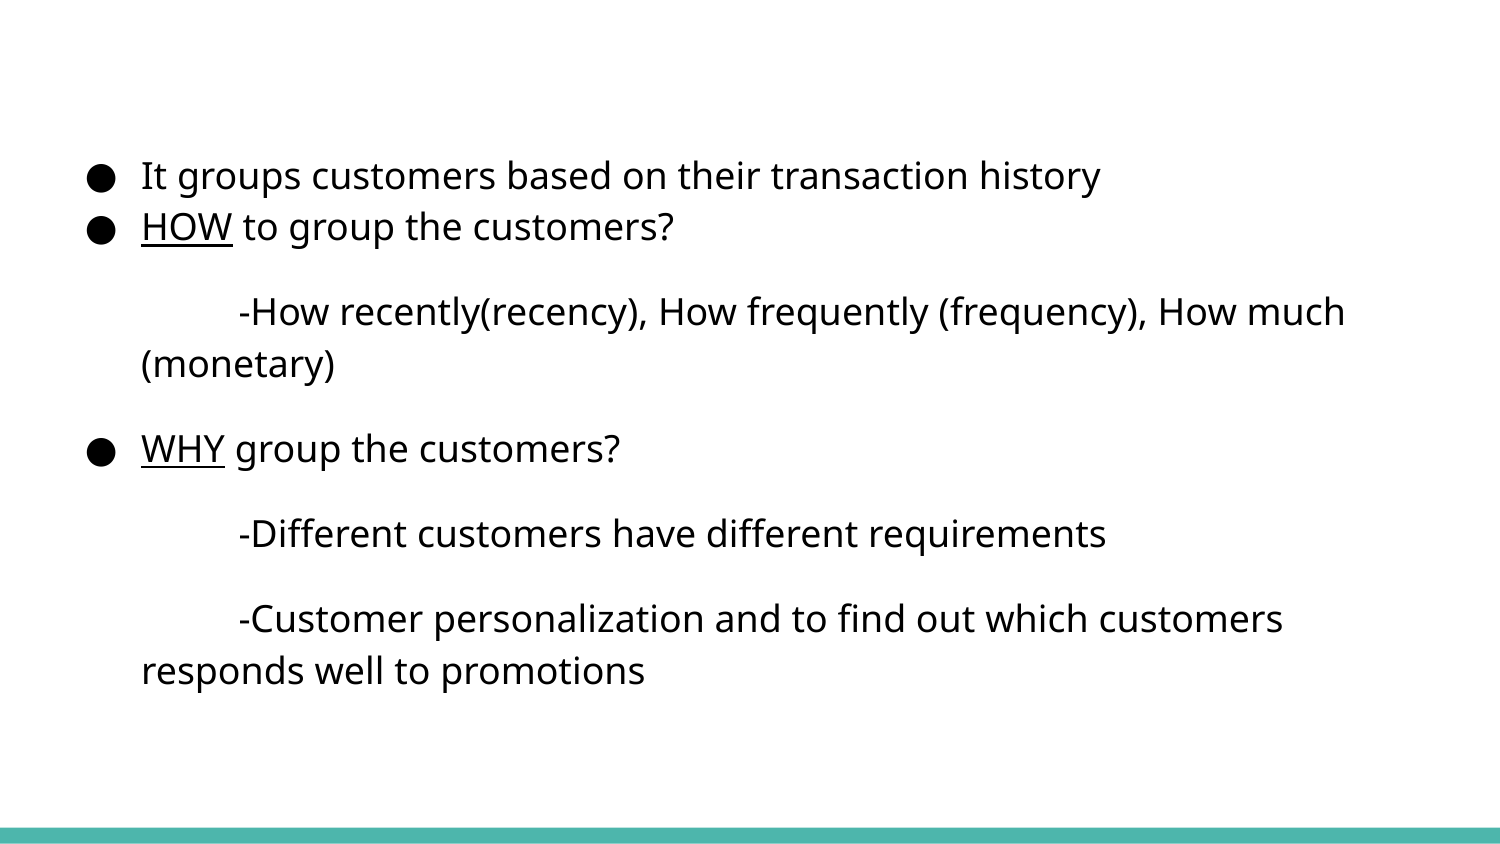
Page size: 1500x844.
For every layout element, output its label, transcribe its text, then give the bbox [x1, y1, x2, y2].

list It groups customers based on their transaction history HOW to group the customers? -How recently(recency), How frequently (frequency), How much (monetary) WHY group the customers? -Different customers have different requirements -Customer personalization and to find out which customers responds well to promotions [51, 129, 1449, 750]
